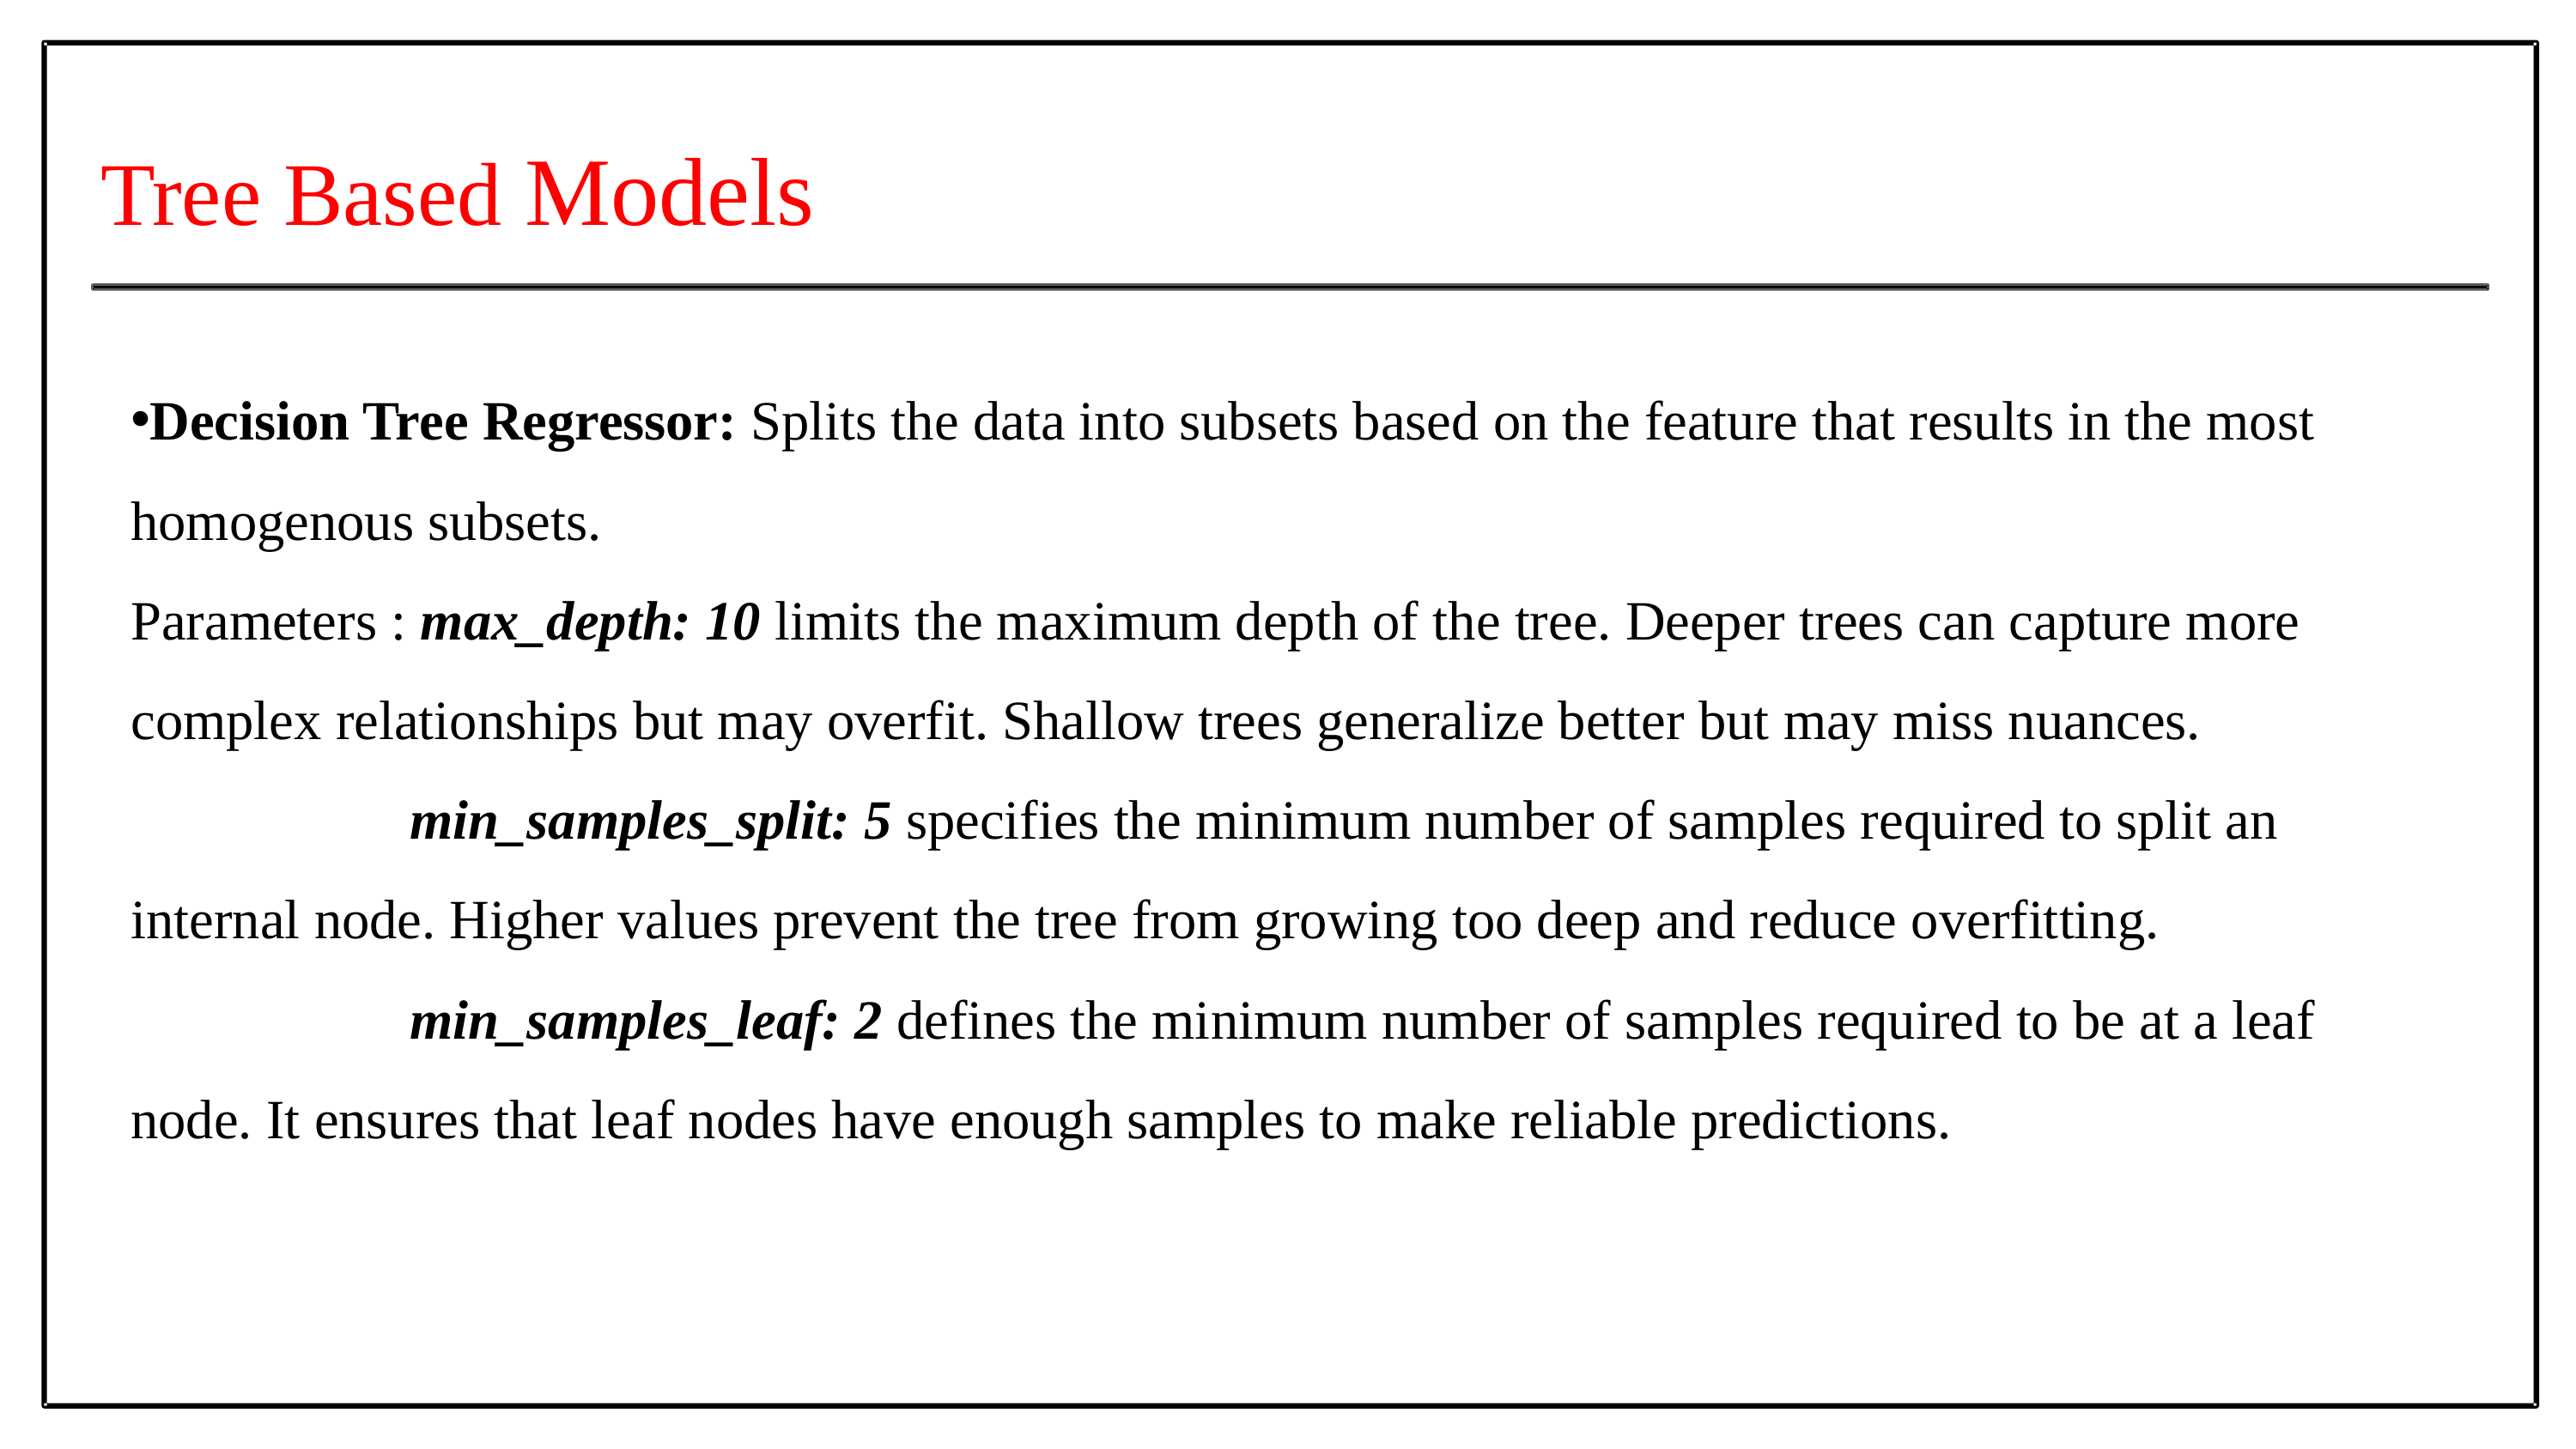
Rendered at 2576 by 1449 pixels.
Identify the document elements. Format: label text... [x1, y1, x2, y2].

text_box [41, 39, 2540, 1409]
text_box Decision Tree Regressor: Splits the data into subsets based on the feature that results in the most homogenous subsets. Parameters : max_depth: 10 limits the maximum depth of the tree. Deeper trees can capture more complex relationships but may overfit. Shallow trees generalize better but may miss nuances. min_samples_split: 5 specifies the minimum number of samples required to split an internal node. Higher values prevent the tree from growing too deep and reduce overfitting. min_samples_leaf: 2 defines the minimum number of samples required to be at a leaf node. It ensures that leaf nodes have enough samples to make reliable predictions. [118, 345, 2447, 1156]
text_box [90, 282, 2490, 291]
text_box Tree Based Models [100, 111, 2476, 281]
text_box Tree Based Models [100, 300, 2476, 511]
